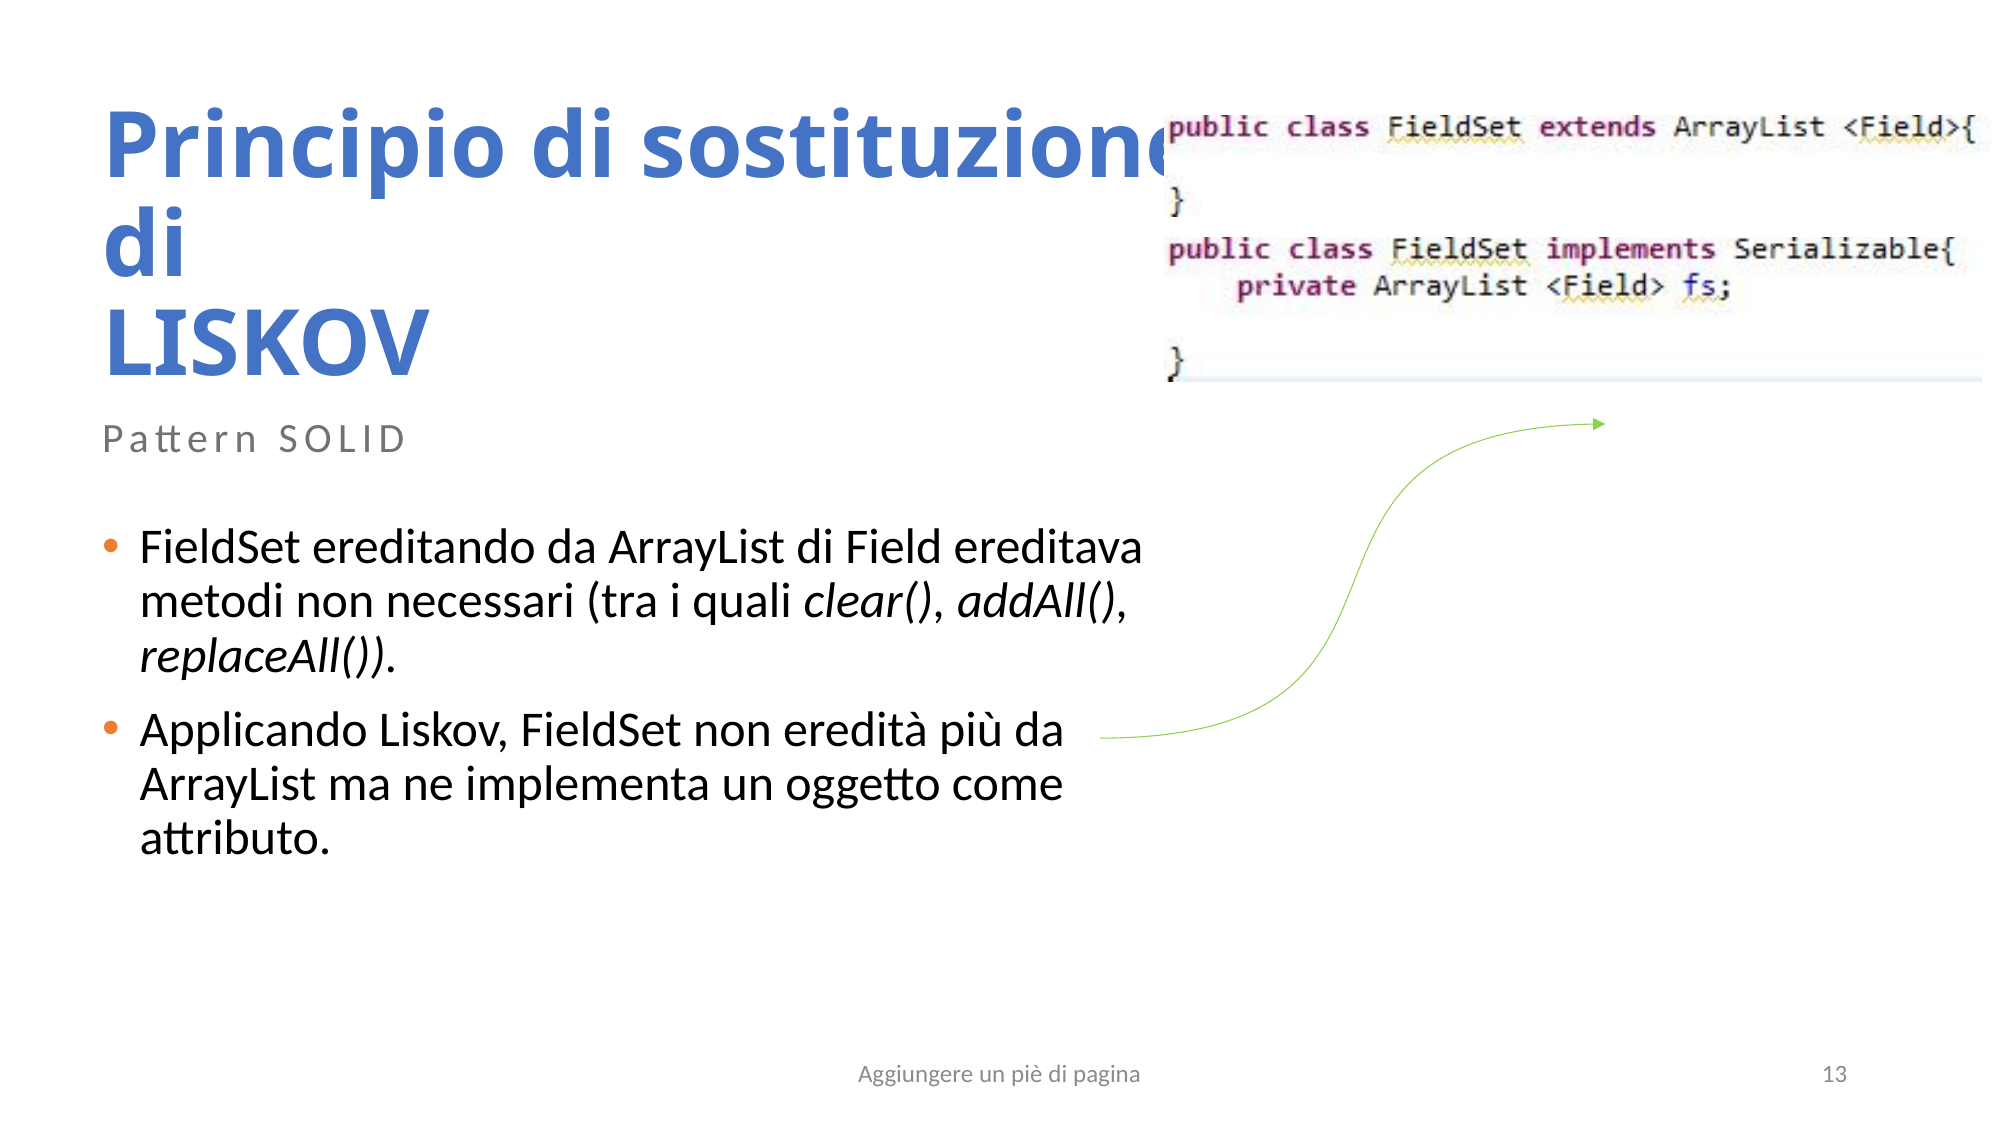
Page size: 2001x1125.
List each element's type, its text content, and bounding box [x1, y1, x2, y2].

slide_number 13 [1412, 1042, 1863, 1103]
title Principio di sostituzione di LISKOV [87, 203, 1292, 403]
picture [1163, 115, 1995, 217]
list FieldSet ereditando da ArrayList di Field ereditava metodi non necessari (tra i quali clear(), addAll(), replaceAll()). Applicando Liskov, FieldSet non eredità più da ArrayList ma ne implementa un oggetto come attributo. [87, 513, 1212, 999]
list Pattern SOLID [87, 409, 1292, 510]
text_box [1099, 423, 1606, 739]
footer Aggiungere un piè di pagina [662, 1042, 1338, 1103]
picture [1163, 237, 1982, 383]
